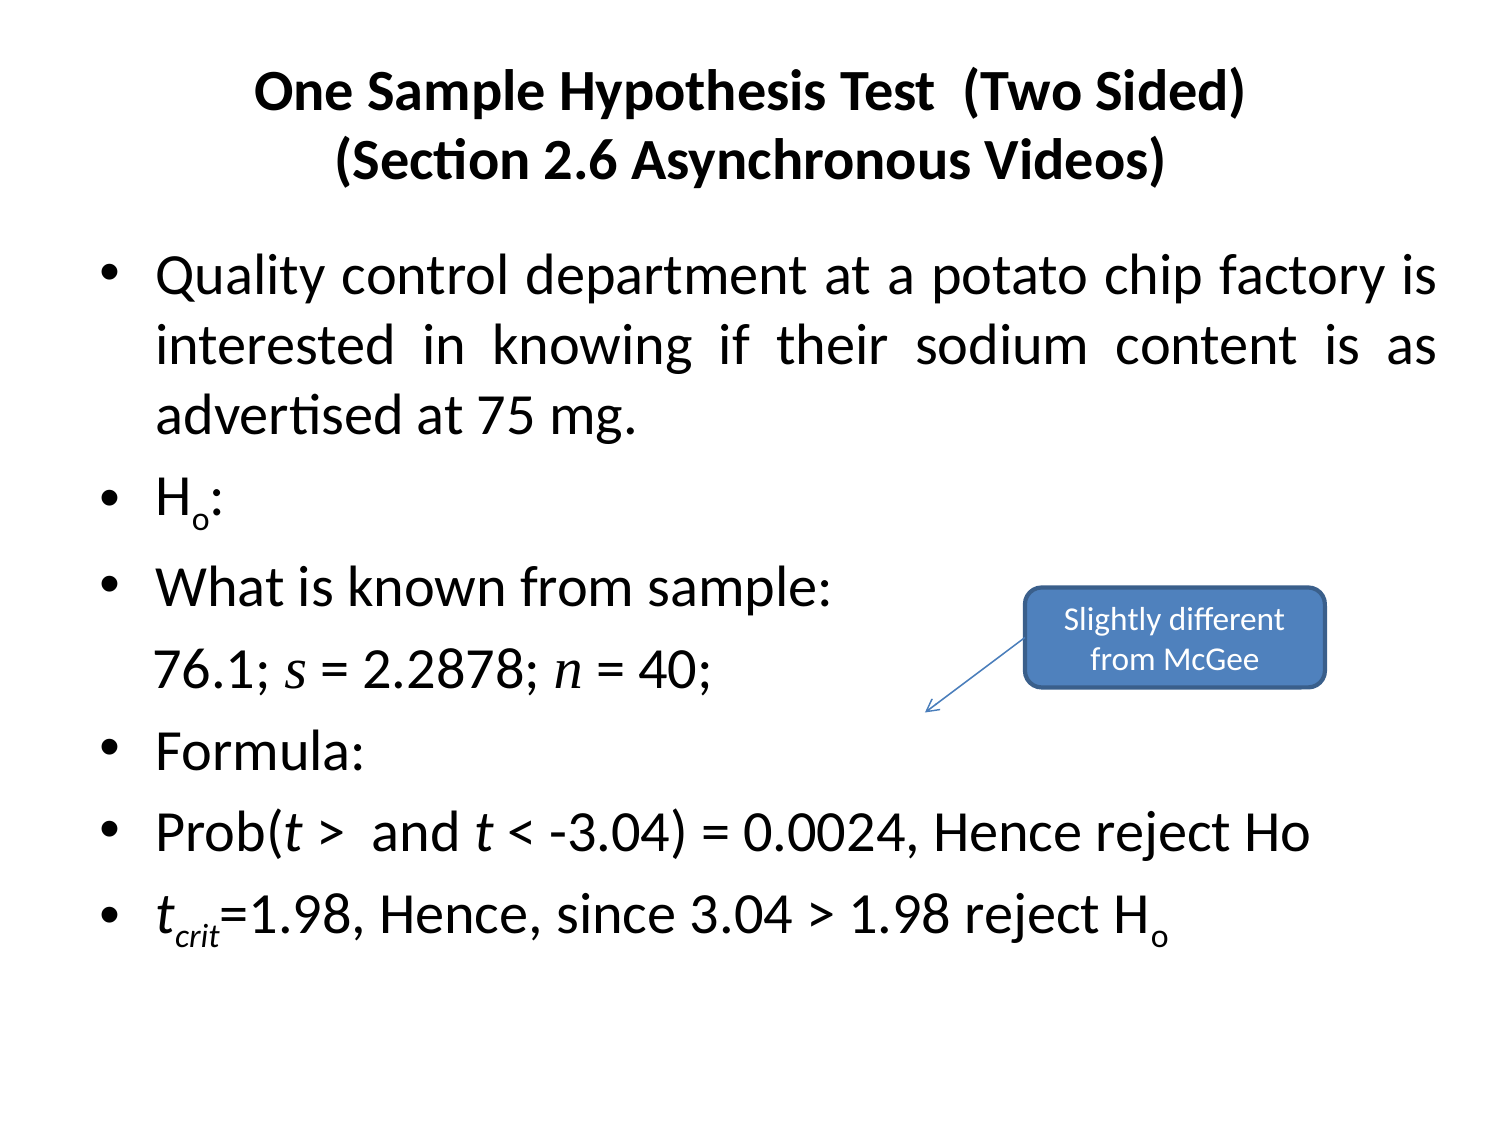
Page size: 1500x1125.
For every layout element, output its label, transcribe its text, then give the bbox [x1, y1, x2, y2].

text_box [924, 637, 1026, 713]
text_box Slightly different from McGee [1022, 585, 1328, 690]
title One Sample Hypothesis Test (Two Sided) (Section 2.6 Asynchronous Videos) [75, 62, 1426, 181]
